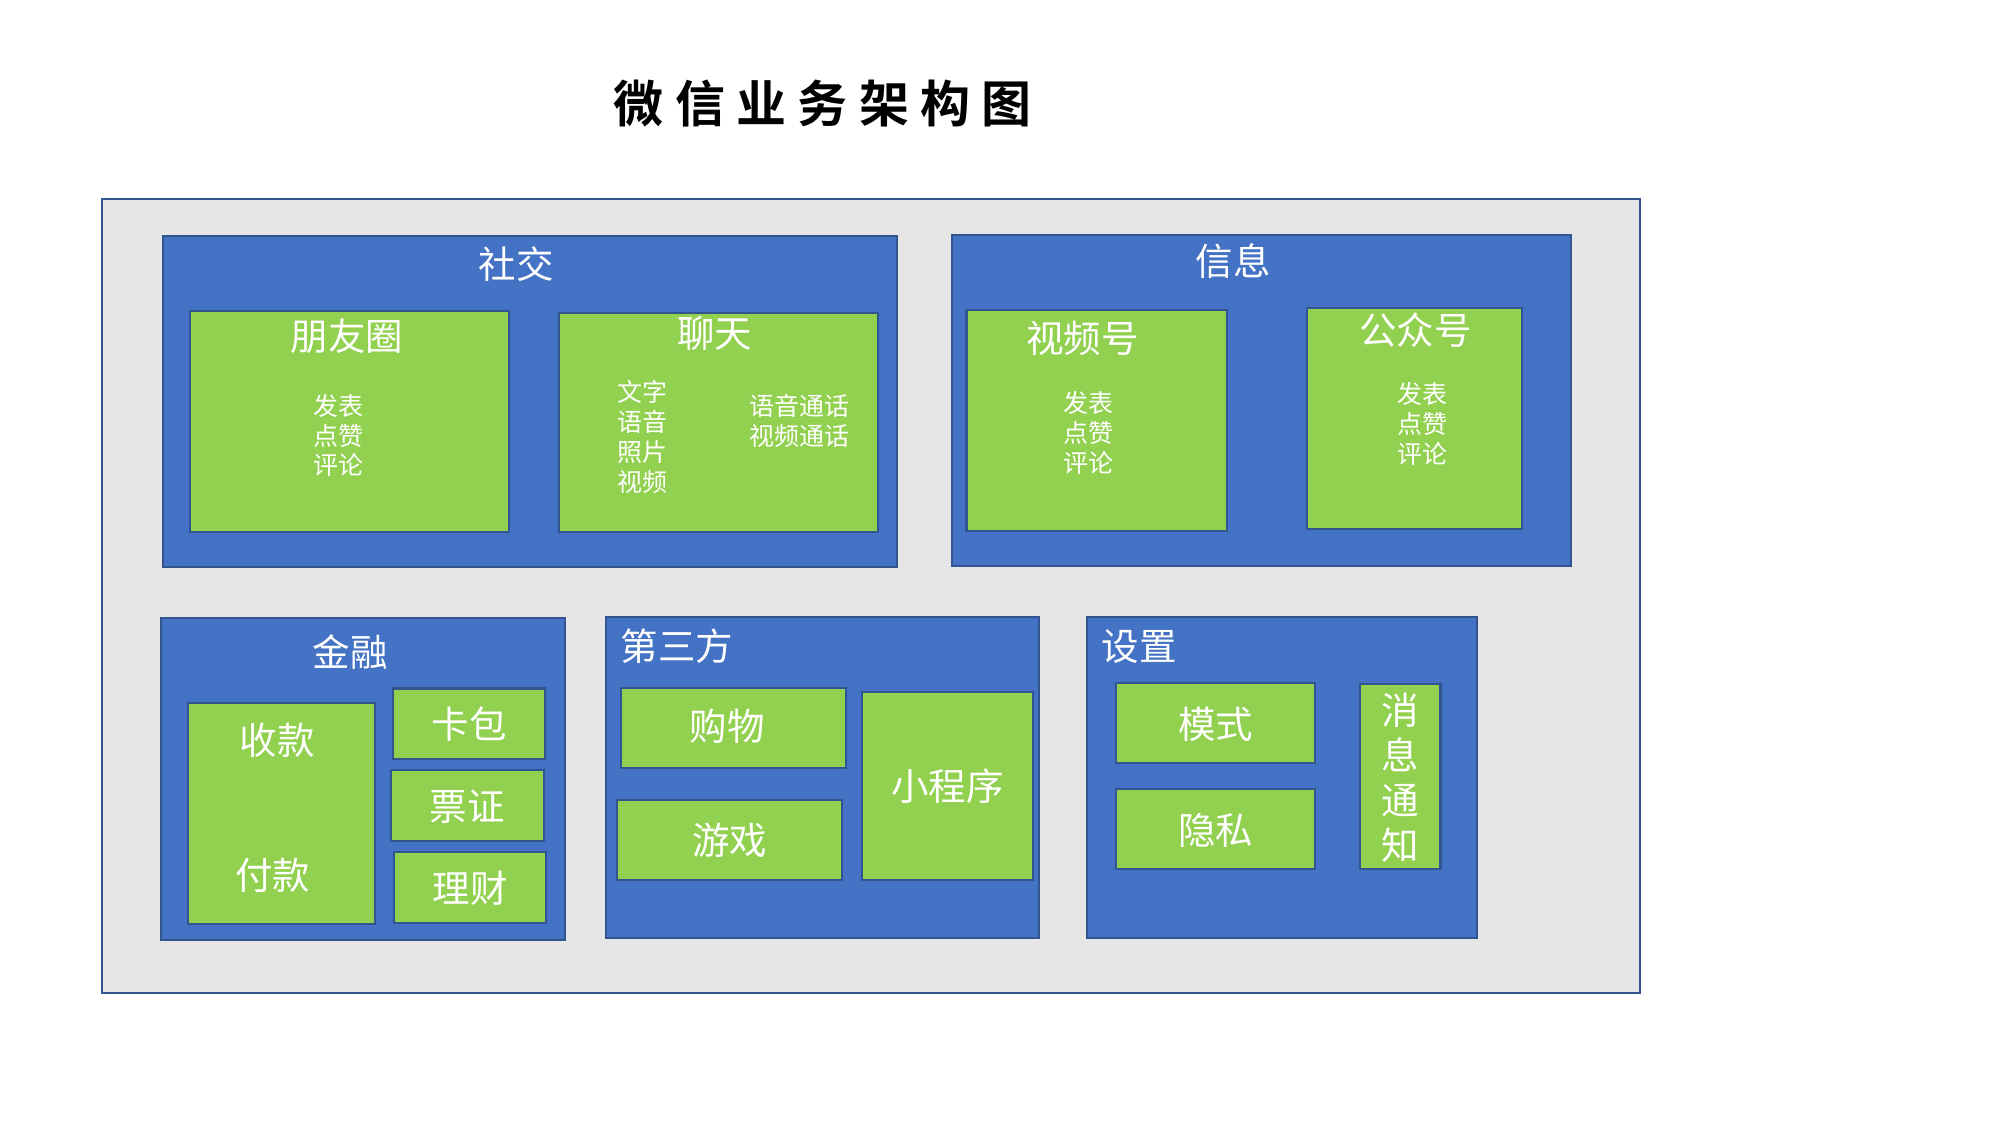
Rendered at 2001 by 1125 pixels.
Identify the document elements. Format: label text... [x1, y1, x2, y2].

text_box 信息 [1167, 230, 1308, 291]
text_box [965, 368, 1228, 532]
text_box 模式 [1115, 682, 1316, 764]
text_box 游戏 [616, 799, 843, 881]
text_box 收款 付款 [164, 709, 390, 905]
text_box 购物 [595, 695, 859, 755]
text_box 公众号 [1271, 299, 1568, 360]
text_box [101, 198, 1641, 994]
text_box 发表 点赞 评论 [298, 382, 397, 533]
text_box [189, 310, 510, 533]
text_box [951, 234, 1572, 567]
text_box 朋友圈 [203, 306, 499, 366]
text_box 理财 [393, 851, 547, 924]
text_box 视频号 [939, 307, 1235, 368]
text_box 卡包 [392, 687, 546, 760]
text_box 发表 点赞 评论 [1048, 379, 1147, 530]
text_box 隐私 [1115, 788, 1316, 870]
text_box [605, 616, 1040, 939]
text_box 设置 [1086, 615, 1268, 676]
text_box 发表 点赞 评论 [1382, 371, 1481, 521]
text_box 语音通话 视频通话 [734, 382, 874, 503]
text_box [558, 312, 879, 533]
text_box [187, 702, 376, 709]
text_box 小程序 [861, 691, 1034, 881]
text_box 微 信 业 务 架 构 图 [484, 64, 1161, 140]
text_box 第三方 [606, 615, 787, 676]
text_box 金融 [298, 621, 425, 682]
text_box 消息通知 [1359, 683, 1442, 870]
text_box [620, 755, 847, 769]
text_box [187, 905, 376, 925]
text_box 票证 [390, 769, 545, 842]
text_box [1086, 616, 1478, 939]
text_box [162, 235, 898, 568]
text_box 文字 语音 照片 视频 [602, 369, 701, 549]
text_box [620, 687, 847, 695]
text_box 聊天 [568, 302, 869, 363]
text_box [1306, 360, 1523, 530]
text_box [160, 617, 566, 941]
text_box 社交 [437, 233, 605, 293]
